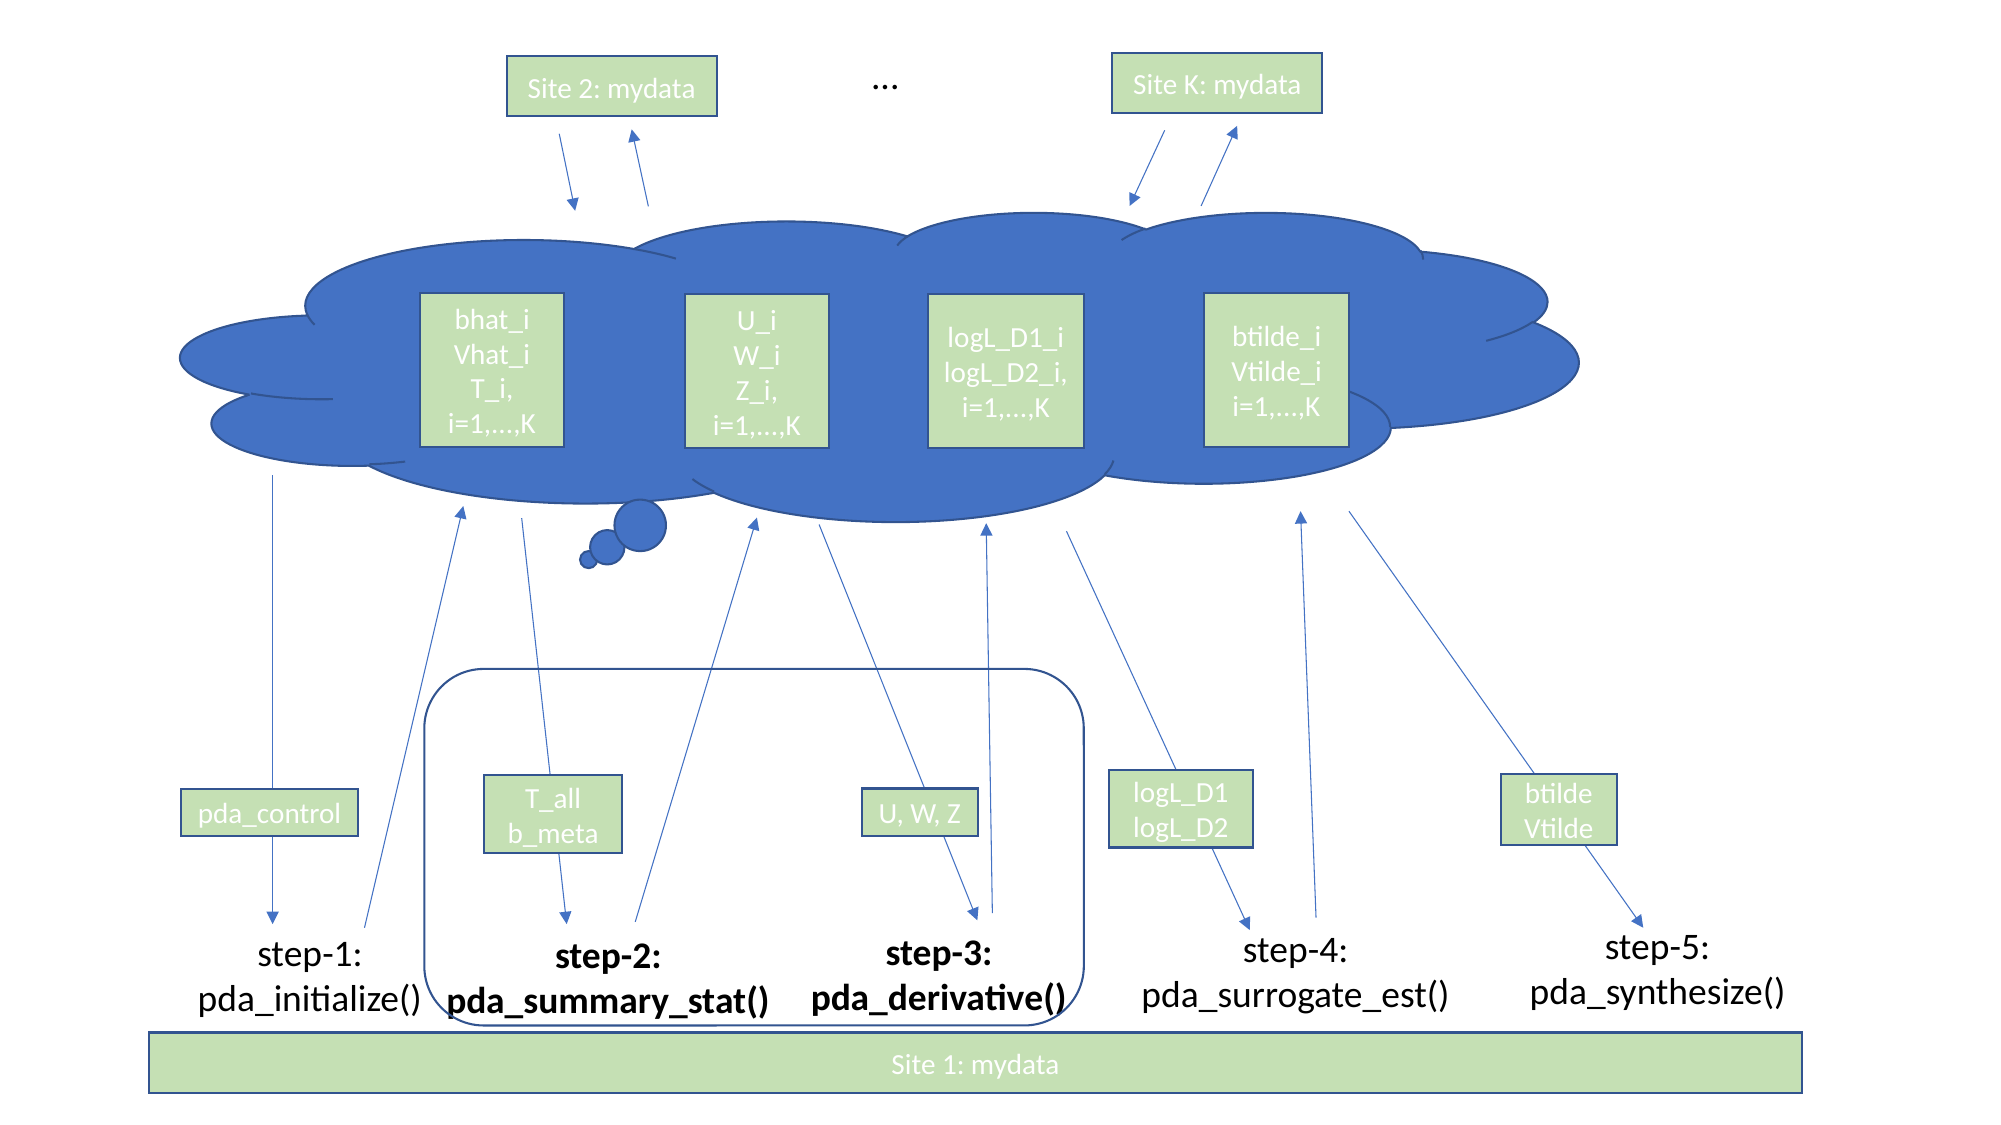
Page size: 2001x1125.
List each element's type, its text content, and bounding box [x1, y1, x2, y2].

text_box btilde_i Vtilde_i i=1,...,K [1203, 292, 1350, 448]
text_box step-3: pda_derivative() [1038, 988, 1082, 1026]
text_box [521, 518, 567, 925]
text_box bhat_i Vhat_i T_i, i=1,...,K [419, 292, 565, 448]
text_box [559, 133, 576, 211]
text_box [423, 667, 1085, 1027]
text_box step-1: pda_initialize() [183, 921, 431, 1027]
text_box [1201, 125, 1238, 206]
text_box Site K: mydata [1111, 52, 1323, 114]
text_box logL_D1_i logL_D2_i, i=1,...,K [927, 293, 1085, 449]
text_box step-5: pda_synthesize() [1514, 914, 1801, 1020]
text_box Site 1: mydata [148, 1031, 1803, 1094]
text_box pda_control [273, 788, 359, 837]
text_box logL_D1 logL_D2 [1250, 769, 1254, 849]
text_box Site 2: mydata [506, 55, 718, 117]
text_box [1066, 531, 1250, 930]
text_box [635, 517, 757, 922]
text_box step-2: pda_summary_stat() [431, 998, 786, 1029]
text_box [986, 523, 993, 914]
text_box pda_control [180, 788, 272, 837]
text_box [819, 524, 978, 921]
text_box [178, 211, 1580, 570]
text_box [364, 506, 464, 928]
text_box ... [856, 44, 915, 104]
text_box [1348, 511, 1644, 928]
text_box U_i W_i Z_i, i=1,...,K [684, 293, 830, 449]
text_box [1129, 130, 1165, 206]
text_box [631, 129, 649, 207]
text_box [1300, 511, 1317, 918]
text_box step-4: pda_surrogate_est() [1126, 917, 1465, 1023]
